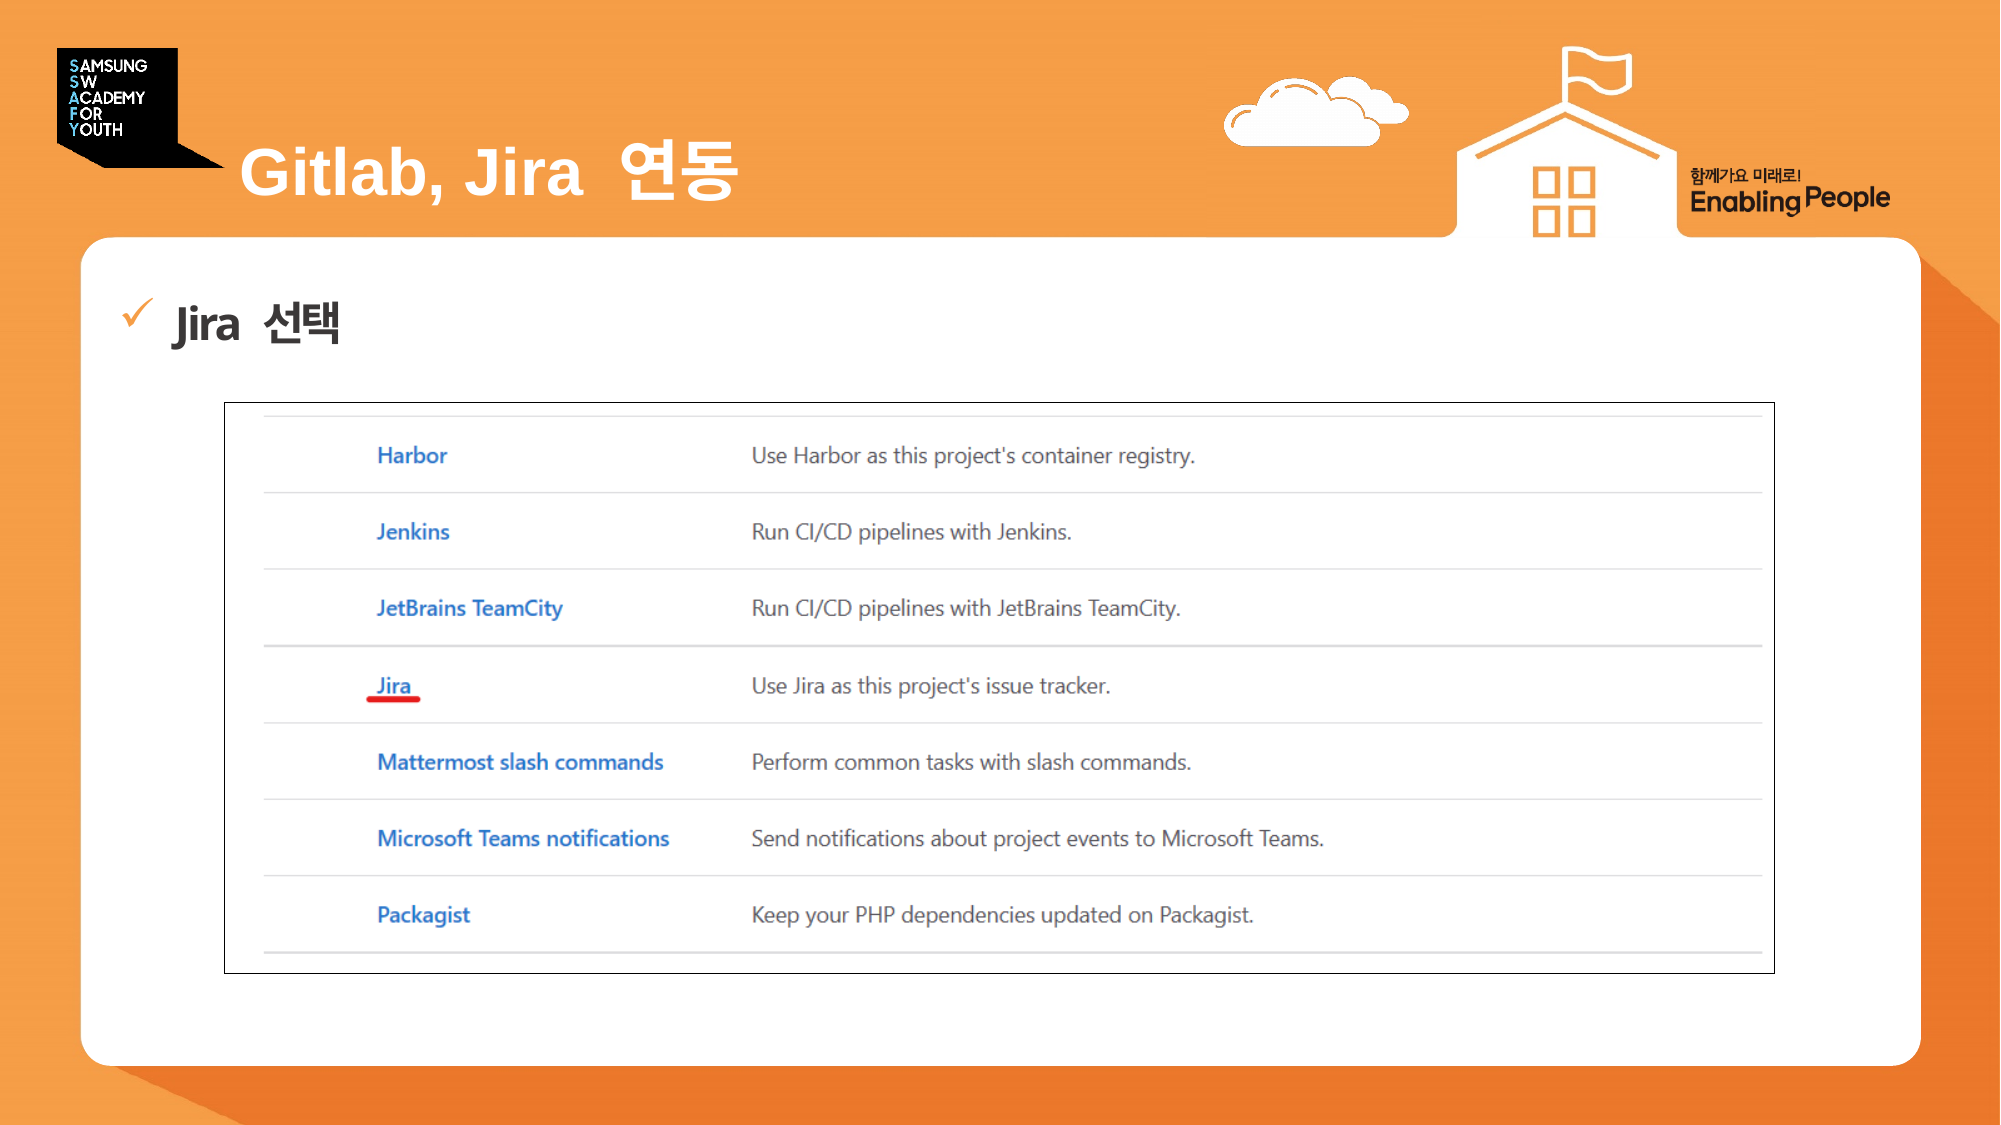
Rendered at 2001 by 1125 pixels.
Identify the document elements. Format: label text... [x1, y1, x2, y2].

picture [0, 0, 2000, 1125]
text_box Jira 선택 [118, 267, 1296, 350]
title Gitlab, Jira 연동 [224, 130, 1296, 215]
